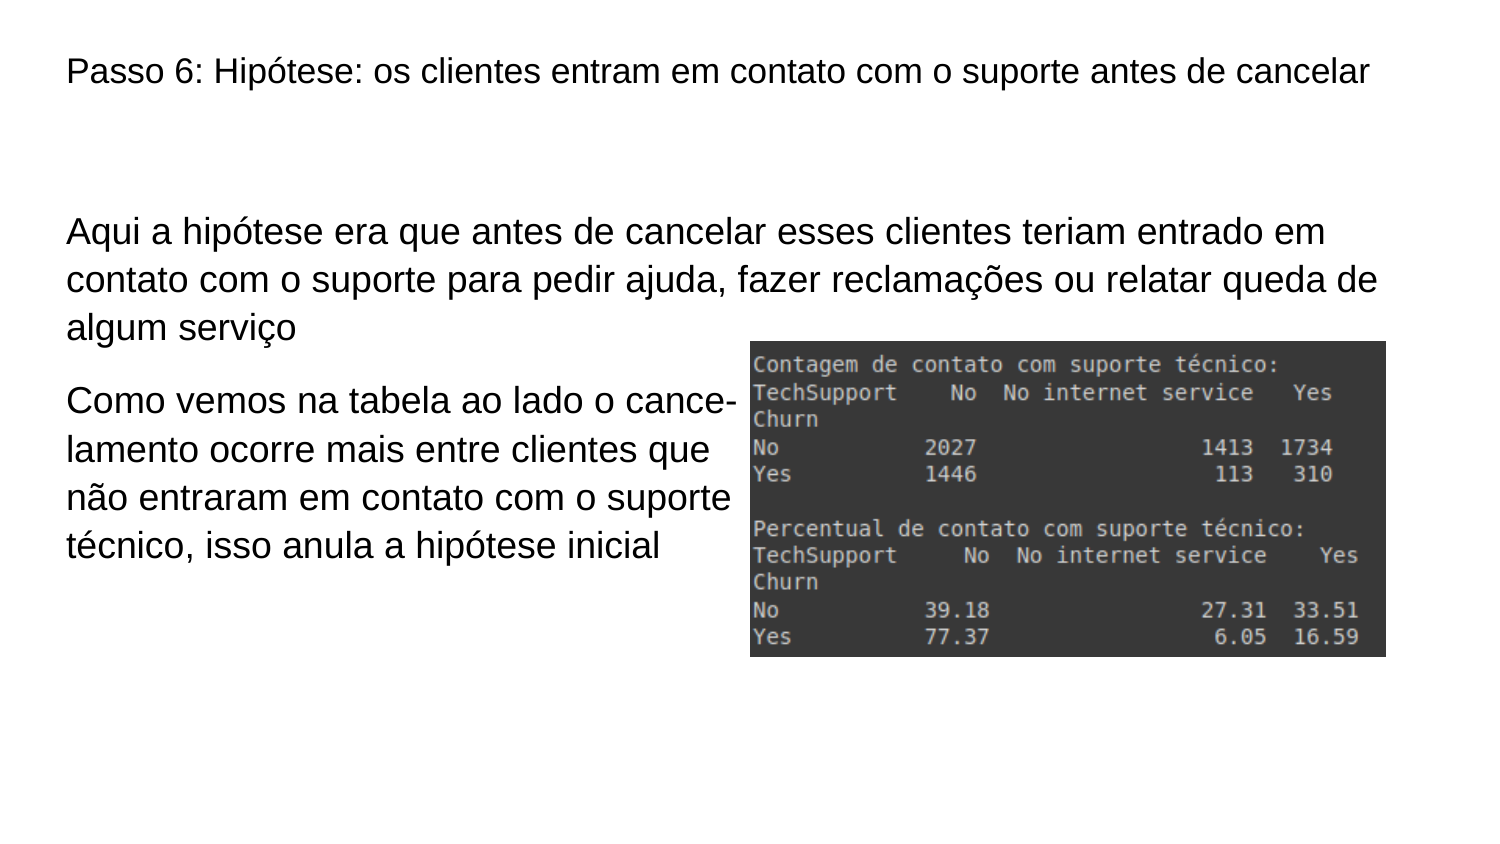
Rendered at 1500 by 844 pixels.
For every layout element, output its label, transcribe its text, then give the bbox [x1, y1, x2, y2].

title Passo 6: Hipótese: os clientes entram em contato com o suporte antes de cancelar [51, 36, 1449, 130]
list Aqui a hipótese era que antes de cancelar esses clientes teriam entrado em contato com o suporte para pedir ajuda, fazer reclamações ou relatar queda de algum serviço Como vemos na tabela ao lado o cance- lamento ocorre mais entre clientes que não entraram em contato com o suporte técnico, isso anula a hipótese inicial [51, 189, 1449, 750]
picture [749, 340, 1387, 658]
